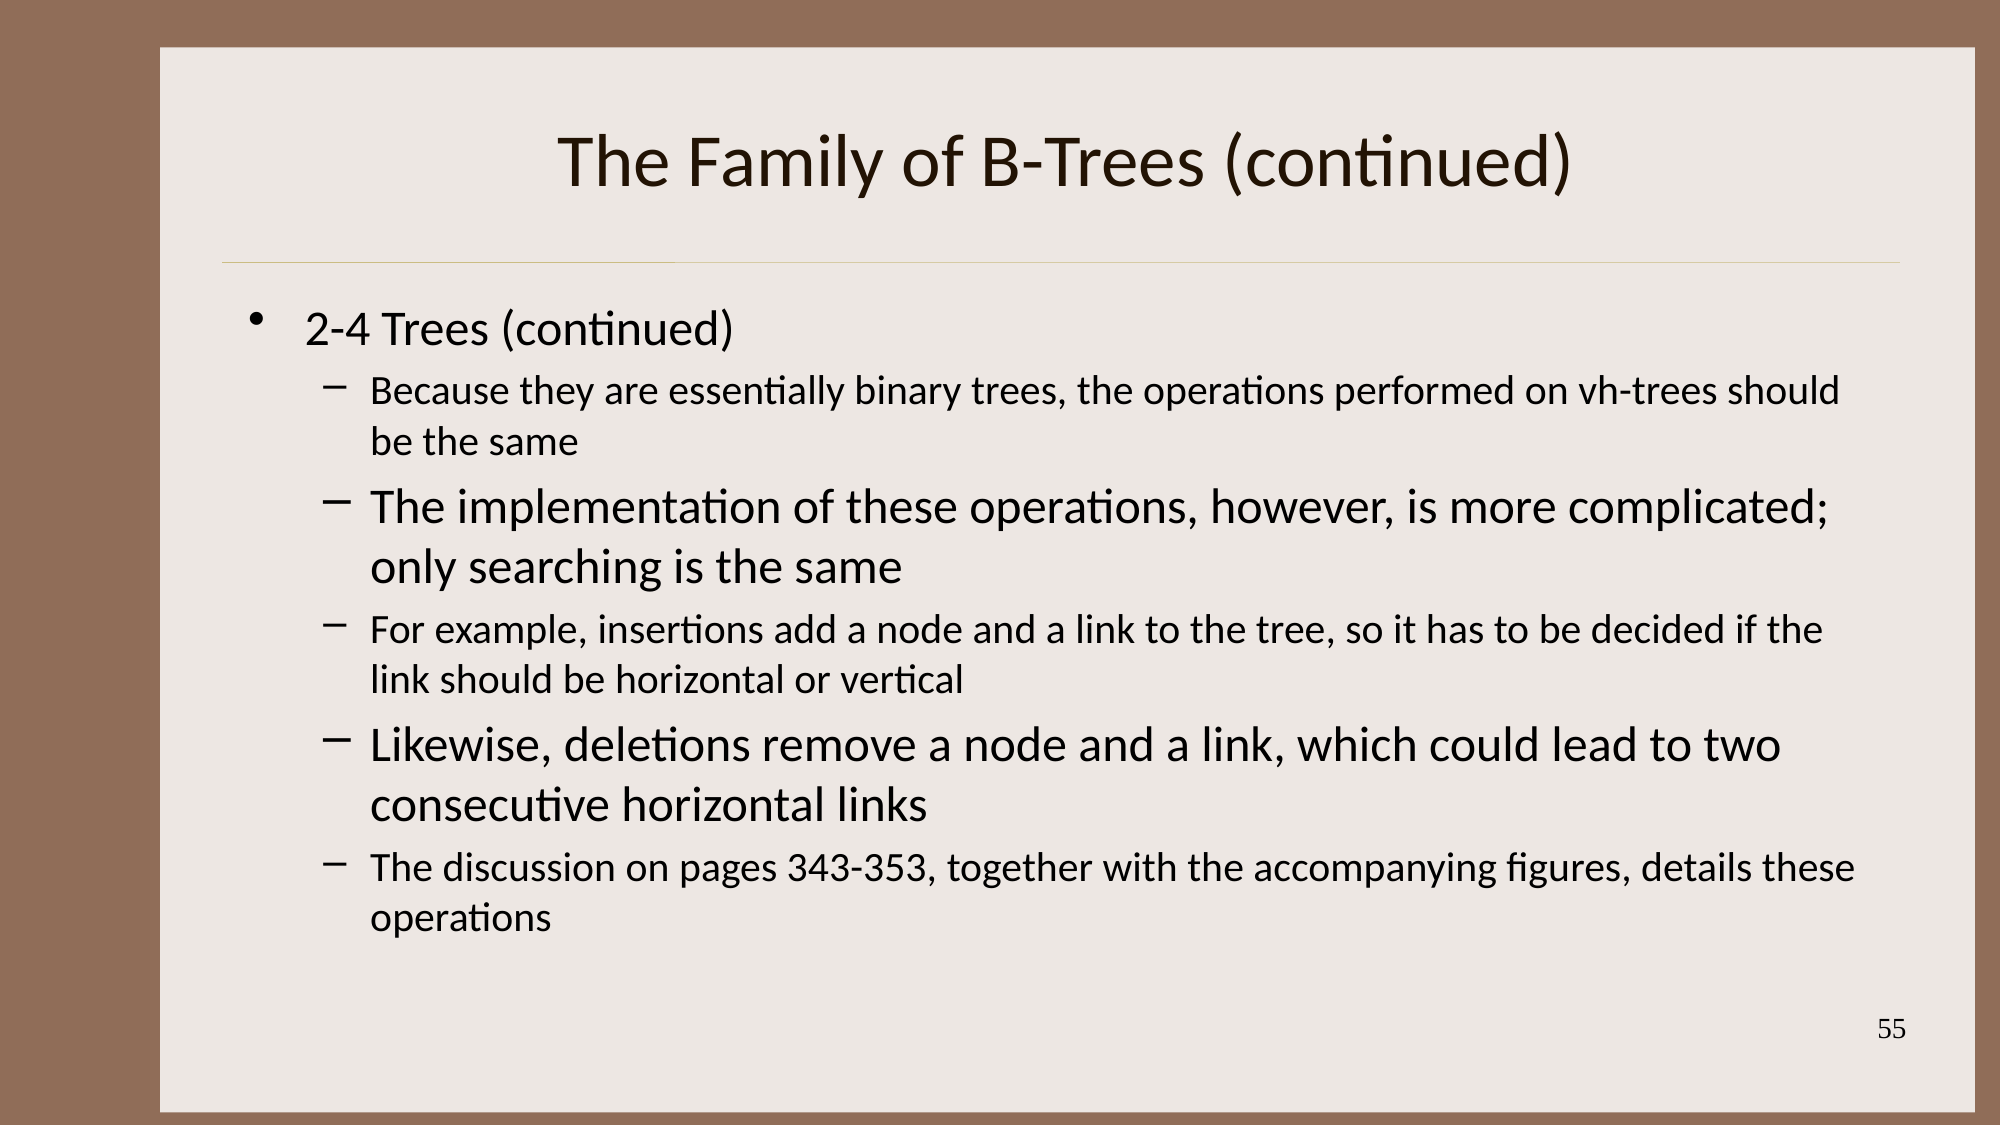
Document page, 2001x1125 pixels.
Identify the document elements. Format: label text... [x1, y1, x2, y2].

slide_number 55 [1505, 1001, 1922, 1077]
list 2-4 Trees (continued) Because they are essentially binary trees, the operations performed on vh-trees should be the same The implementation of these operations, however, is more complicated; only searching is the same For example, insertions add a node and a link to the tree, so it has to be decided if the link should be horizontal or vertical Likewise, deletions remove a node and a link, which could lead to two consecutive horizontal links The discussion on pages 343-353, together with the accompanying figures, details these operations [233, 287, 1900, 963]
title The Family of B-Trees (continued) [233, 62, 1900, 250]
